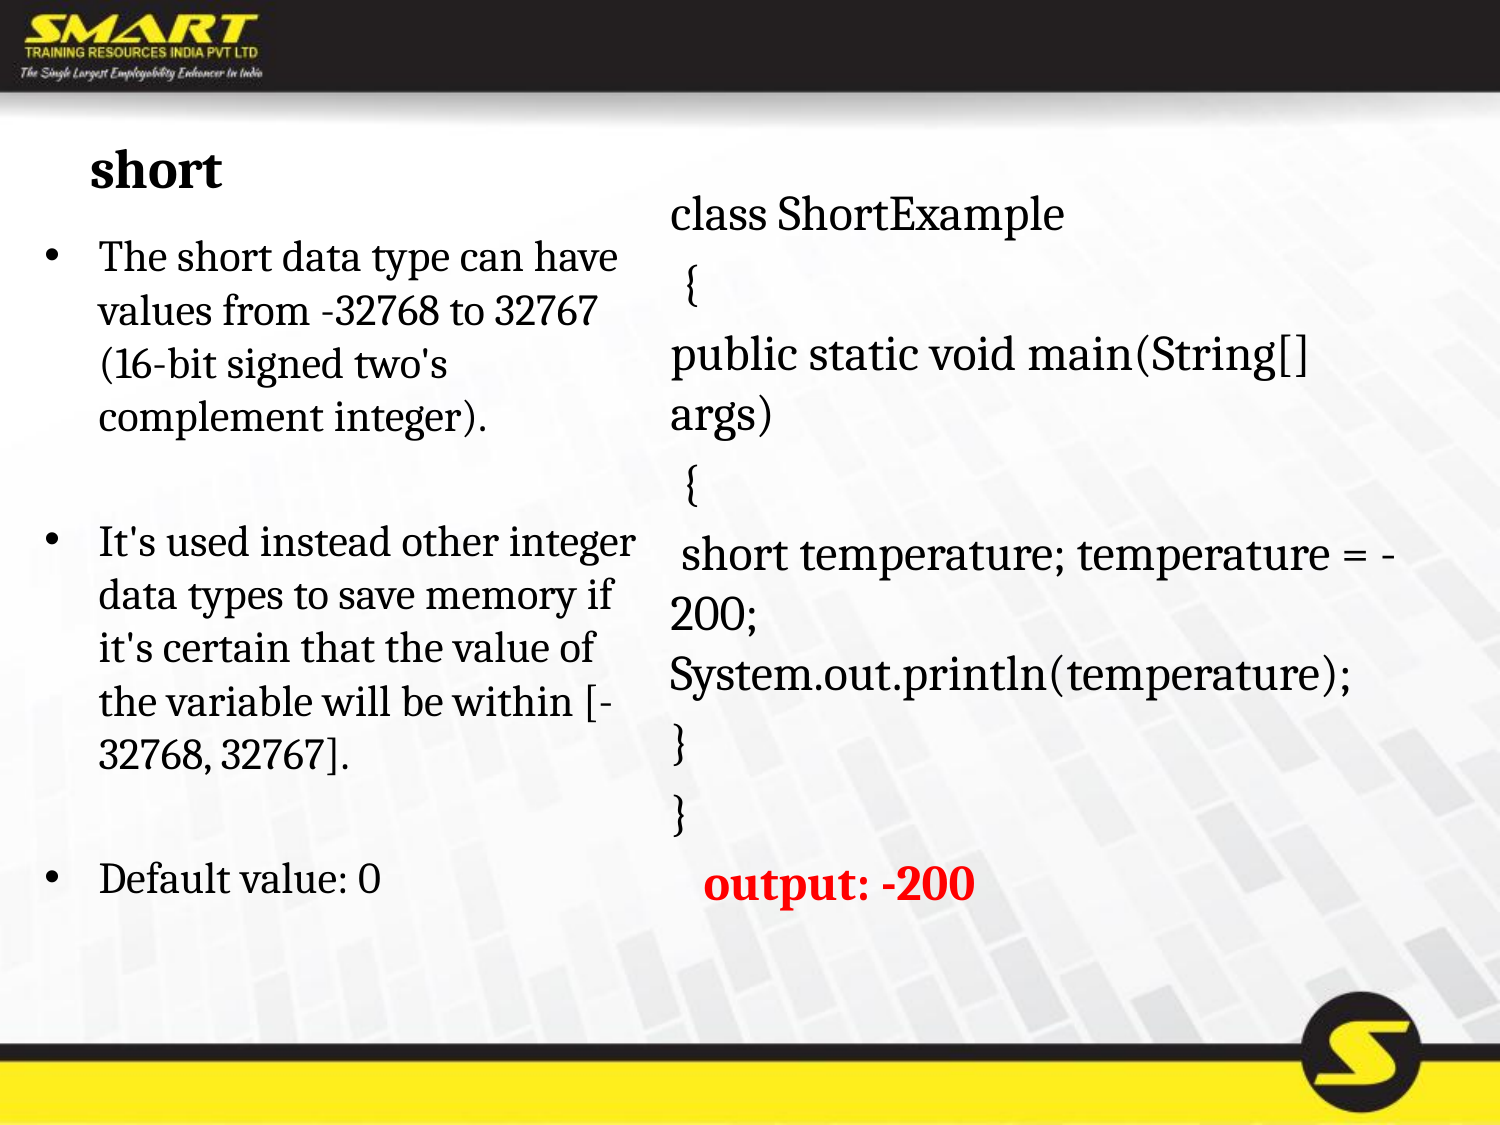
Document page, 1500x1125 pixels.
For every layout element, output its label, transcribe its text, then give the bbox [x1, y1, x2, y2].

list class ShortExample { public static void main(String[] args) { short temperature; temperature = -200; System.out.println(temperature); } } output: -200 [655, 172, 1425, 980]
picture [0, 0, 1500, 1125]
list The short data type can have values from -32768 to 32767 (16-bit signed two's complement integer). It's used instead other integer data types to save memory if it's certain that the value of the variable will be within [-32768, 32767]. Default value: 0 [29, 219, 655, 925]
title short [75, 125, 1425, 219]
